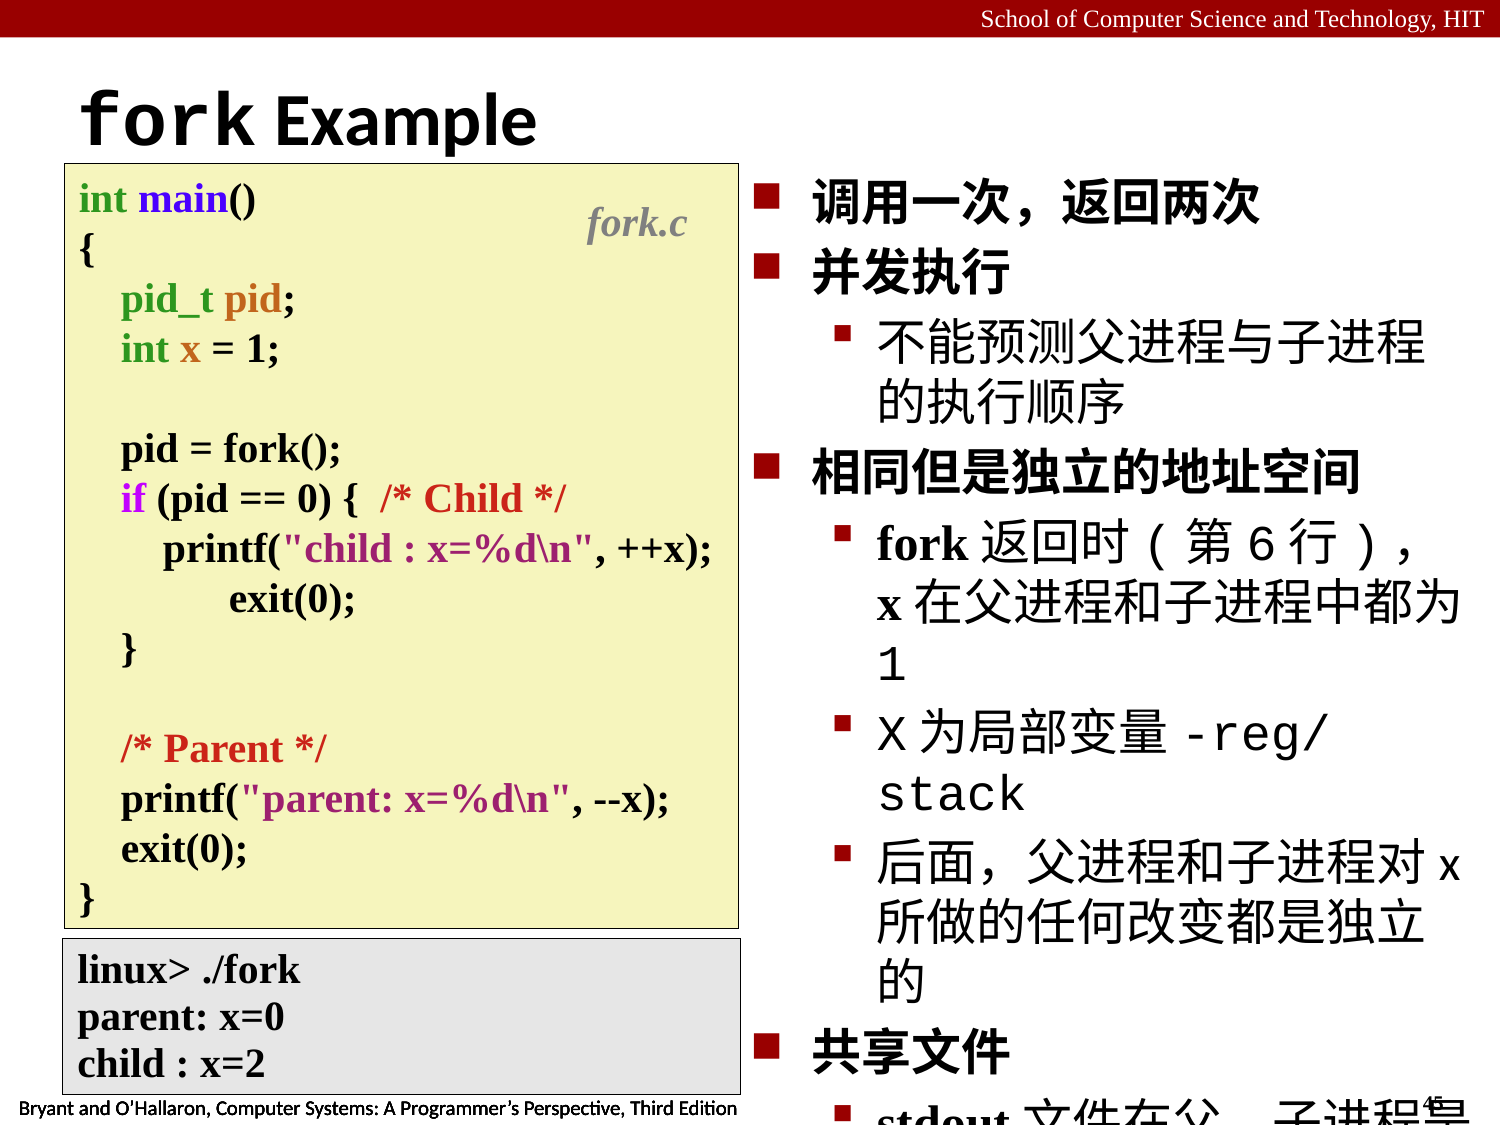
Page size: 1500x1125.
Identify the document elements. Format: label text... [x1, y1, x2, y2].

text_box int main() { pid_t pid; int x = 1; pid = fork(); if (pid == 0) { /* Child */ printf("child : x=%d\n", ++x); exit(0); } /* Parent */ printf("parent: x=%d\n", --x); exit(0); } [64, 163, 739, 929]
text_box 调用一次，返回两次 并发执行 不能预测父进程与子进程的执行顺序 相同但是独立的地址空间 fork返回时(第6行)，x在父进程和子进程中都为1 X为局部变量-reg/stack 后面，父进程和子进程对x所做的任何改变都是独立的 共享文件 stdout文件在父、子进程是相同的 [739, 163, 1488, 1125]
text_box linux> ./fork parent: x=0 child : x=2 [62, 938, 739, 1095]
text_box fork.c [572, 191, 704, 254]
title fork Example [62, 68, 998, 163]
